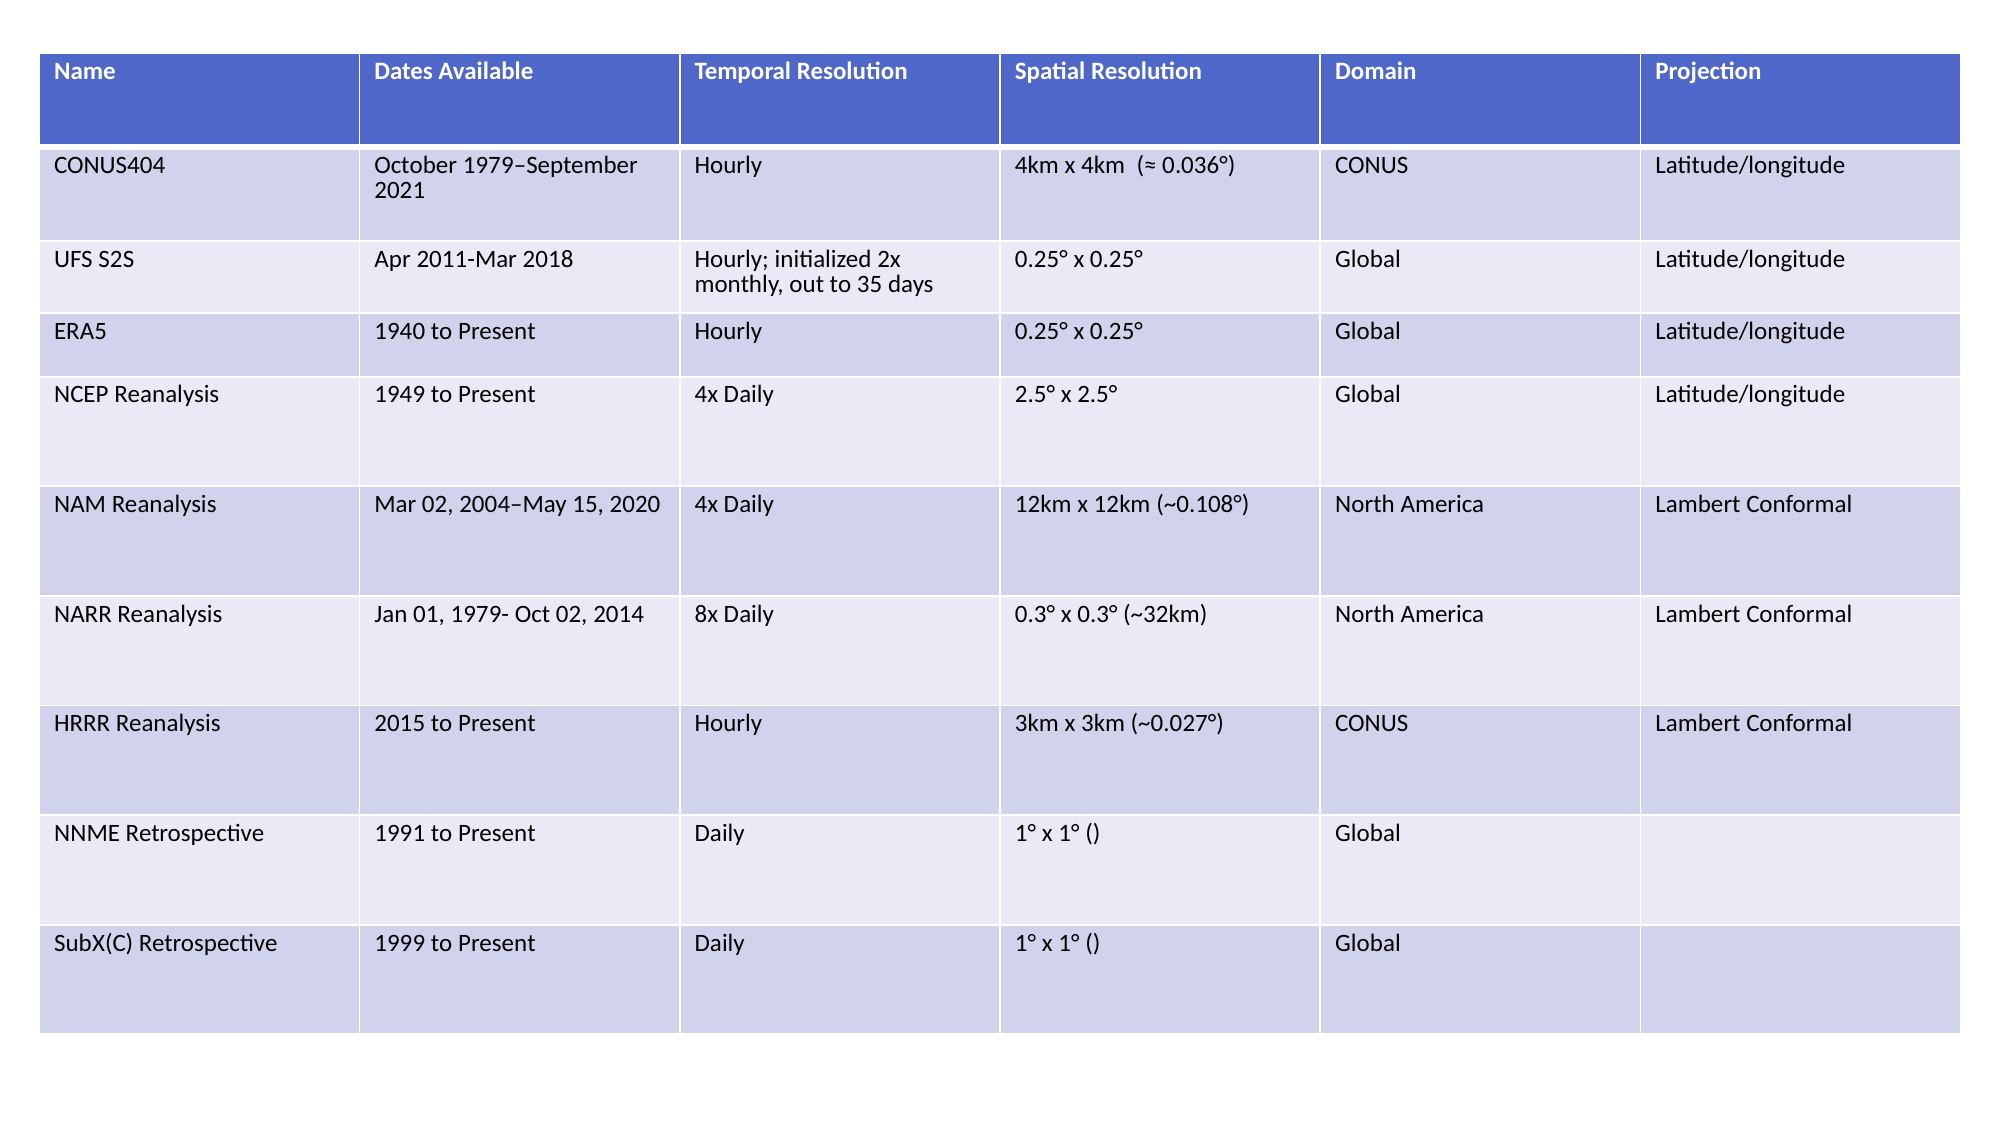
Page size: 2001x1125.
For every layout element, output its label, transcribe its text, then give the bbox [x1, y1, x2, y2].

table_cell 1999 to Present [360, 926, 679, 1033]
table_cell October 1979–September 2021 [360, 150, 679, 240]
table_cell North America [1321, 487, 1640, 595]
table_cell 1940 to Present [360, 314, 679, 376]
table_cell CONUS [1321, 706, 1640, 814]
table_cell Apr 2011-Mar 2018 [360, 242, 679, 312]
table_cell 1° x 1° () [1001, 926, 1319, 1033]
table_cell 2015 to Present [360, 706, 679, 814]
table_cell Daily [681, 816, 999, 924]
table_cell Latitude/longitude [1641, 378, 1960, 485]
table_cell Global [1321, 242, 1640, 312]
table_cell 12km x 12km (~0.108°) [1001, 487, 1319, 595]
table_cell Hourly; initialized 2x monthly, out to 35 days [681, 242, 999, 312]
table_cell ERA5 [40, 314, 359, 376]
table_header Spatial Resolution [1001, 54, 1319, 144]
table_cell SubX(C) Retrospective [40, 926, 359, 1033]
table_cell Hourly [681, 314, 999, 376]
table_cell UFS S2S [40, 242, 359, 312]
table_cell Hourly [681, 706, 999, 814]
table_cell HRRR Reanalysis [40, 706, 359, 814]
table_header Name [40, 54, 359, 144]
table_cell Lambert Conformal [1641, 487, 1960, 595]
table_cell 4x Daily [681, 378, 999, 485]
table_cell 1991 to Present [360, 816, 679, 924]
table_cell Mar 02, 2004–May 15, 2020 [360, 487, 679, 595]
table_cell Global [1321, 816, 1640, 924]
table_cell Lambert Conformal [1641, 706, 1960, 814]
table_cell 8x Daily [681, 597, 999, 705]
table_cell 1° x 1° () [1001, 816, 1319, 924]
table_cell 4x Daily [681, 487, 999, 595]
table_cell 0.25° x 0.25° [1001, 242, 1319, 312]
table_cell 0.25° x 0.25° [1001, 314, 1319, 376]
table_cell NARR Reanalysis [40, 597, 359, 705]
table_cell Jan 01, 1979- Oct 02, 2014 [360, 597, 679, 705]
table_cell Lambert Conformal [1641, 597, 1960, 705]
table_cell NNME Retrospective [40, 816, 359, 924]
table_cell Latitude/longitude [1641, 242, 1960, 312]
table_cell NCEP Reanalysis [40, 378, 359, 485]
table_cell Latitude/longitude [1641, 314, 1960, 376]
table_cell [1641, 926, 1960, 1033]
table_header Temporal Resolution [681, 54, 999, 144]
table_header Projection [1641, 54, 1960, 144]
table_cell 4km x 4km (≈ 0.036°) [1001, 150, 1319, 240]
table_cell Hourly [681, 150, 999, 240]
table_cell CONUS [1321, 150, 1640, 240]
table_header Dates Available [360, 54, 679, 144]
table_header Domain [1321, 54, 1640, 144]
table_cell [1641, 816, 1960, 924]
table_cell NAM Reanalysis [40, 487, 359, 595]
table_cell CONUS404 [40, 150, 359, 240]
table_cell Global [1321, 314, 1640, 376]
table_cell Global [1321, 926, 1640, 1033]
table_cell 1949 to Present [360, 378, 679, 485]
table_cell 3km x 3km (~0.027°) [1001, 706, 1319, 814]
table_cell Daily [681, 926, 999, 1033]
table_cell Latitude/longitude [1641, 150, 1960, 240]
table_cell 2.5° x 2.5° [1001, 378, 1319, 485]
table_cell North America [1321, 597, 1640, 705]
table_cell Global [1321, 378, 1640, 485]
table_cell 0.3° x 0.3° (~32km) [1001, 597, 1319, 705]
